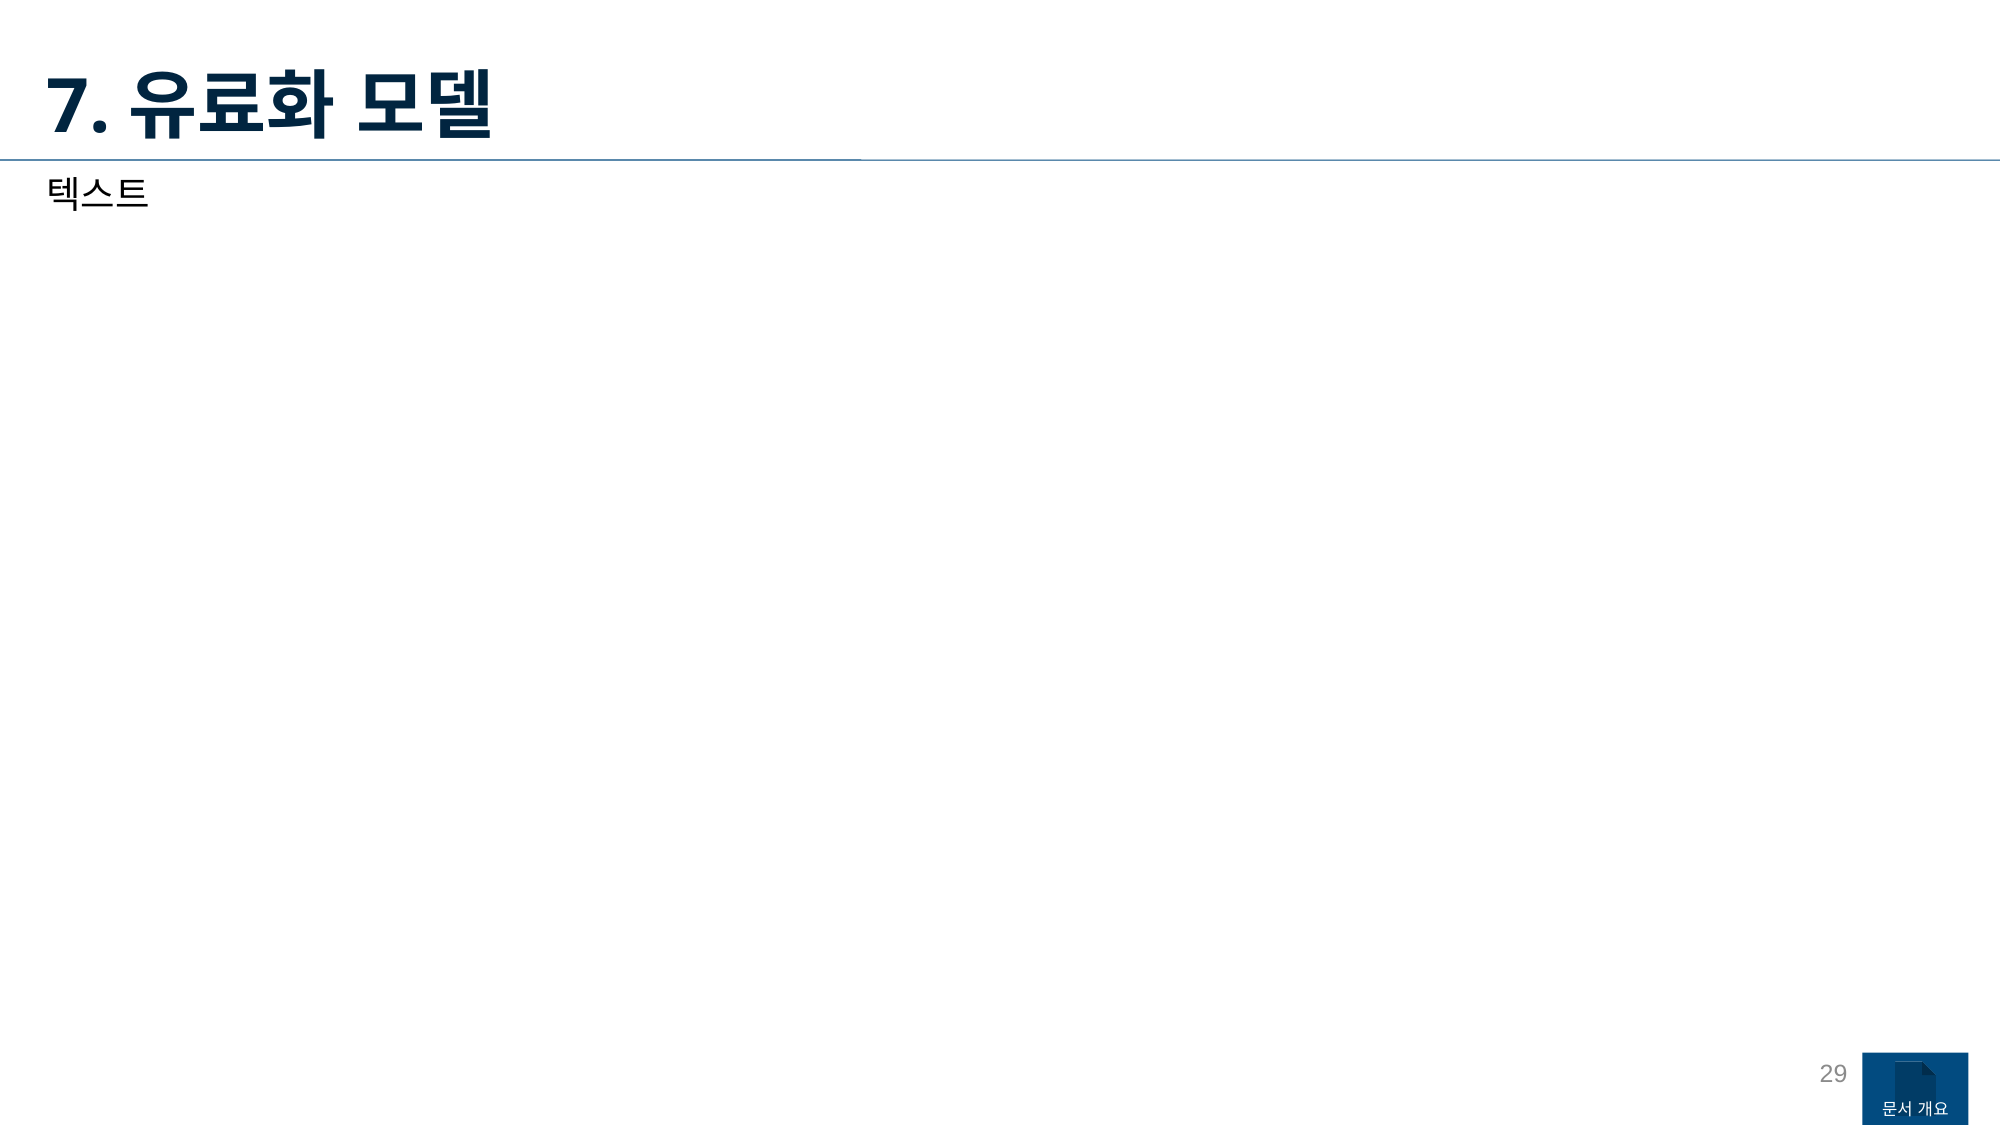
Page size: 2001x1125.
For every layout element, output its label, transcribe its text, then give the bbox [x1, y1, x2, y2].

text_box 7.유료화 모델 [31, 50, 650, 155]
slide_number 26 [1412, 1042, 1863, 1103]
text_box 텍스트 [31, 161, 1969, 224]
text_box 문서 개요 [1861, 1052, 1970, 1125]
